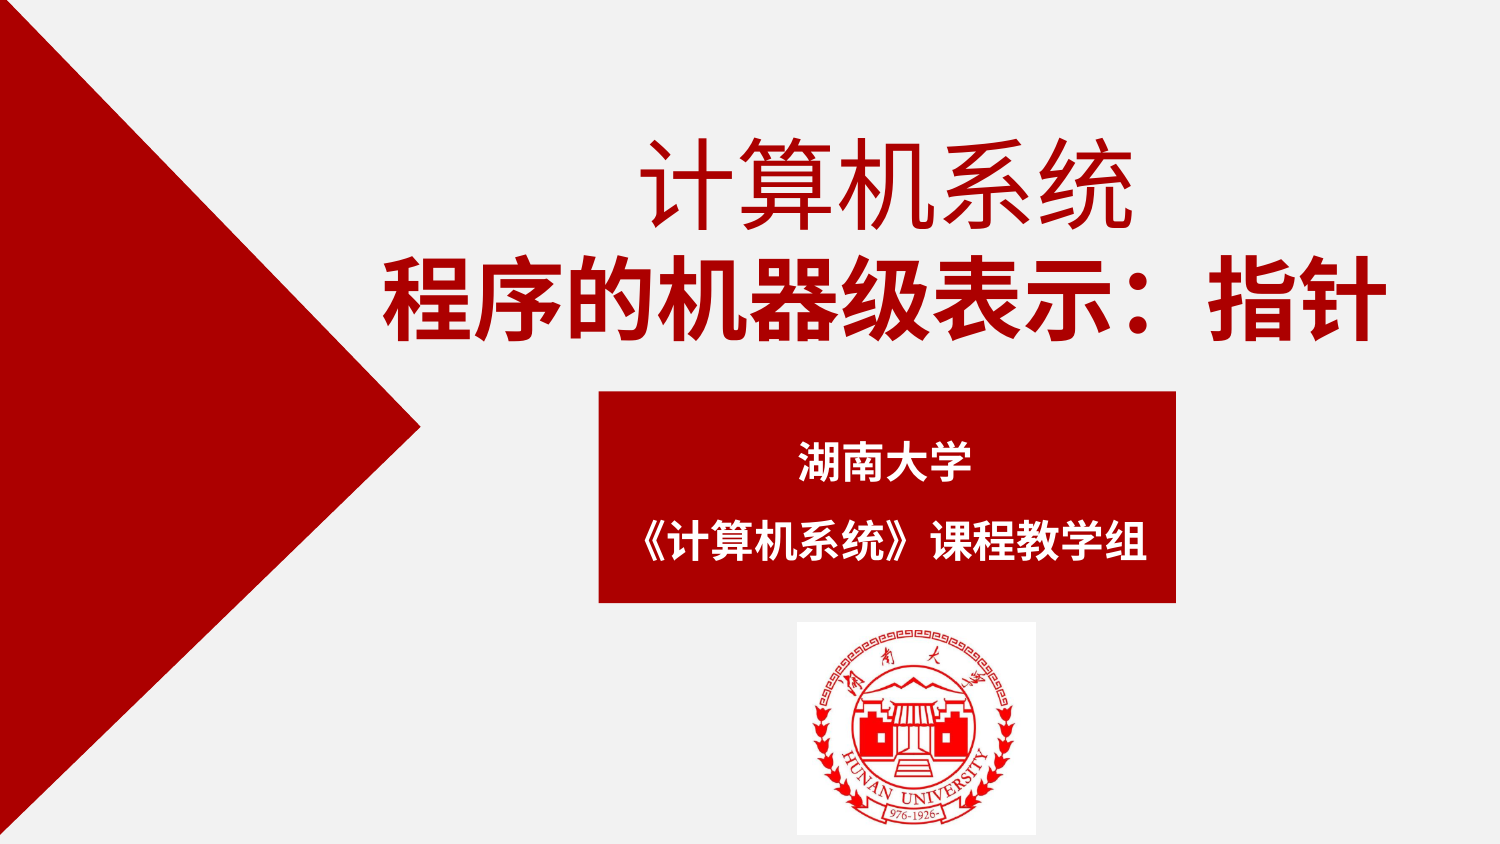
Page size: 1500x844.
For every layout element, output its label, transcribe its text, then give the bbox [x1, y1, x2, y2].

text_box 计算机系统 程序的机器级表示：指针 [248, 114, 1500, 360]
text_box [596, 391, 1177, 604]
picture [796, 622, 1036, 835]
text_box [0, 0, 421, 835]
